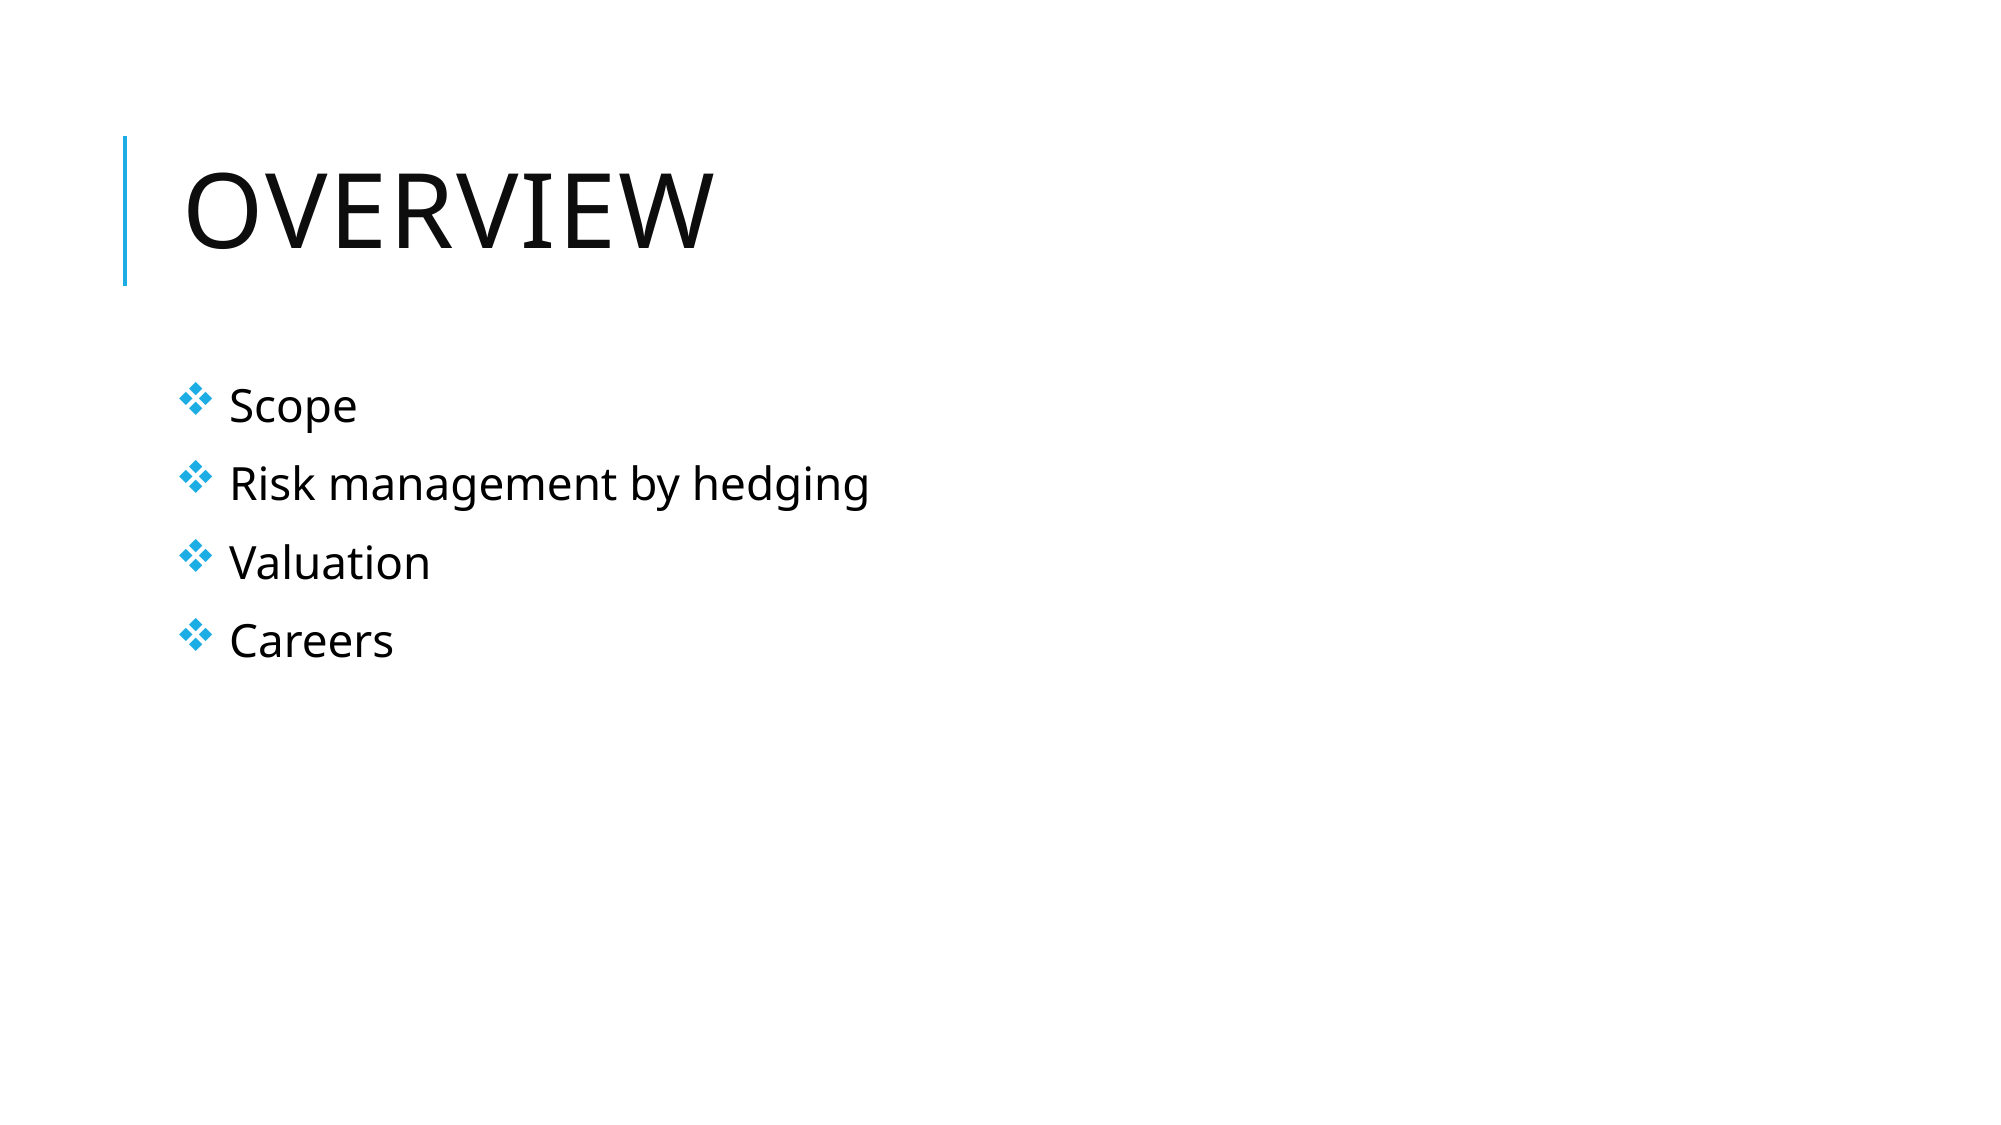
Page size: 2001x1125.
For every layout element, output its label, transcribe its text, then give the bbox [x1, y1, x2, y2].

list Scope Risk management by hedging Valuation Careers [168, 375, 1763, 1035]
title Overview [168, 96, 1763, 342]
